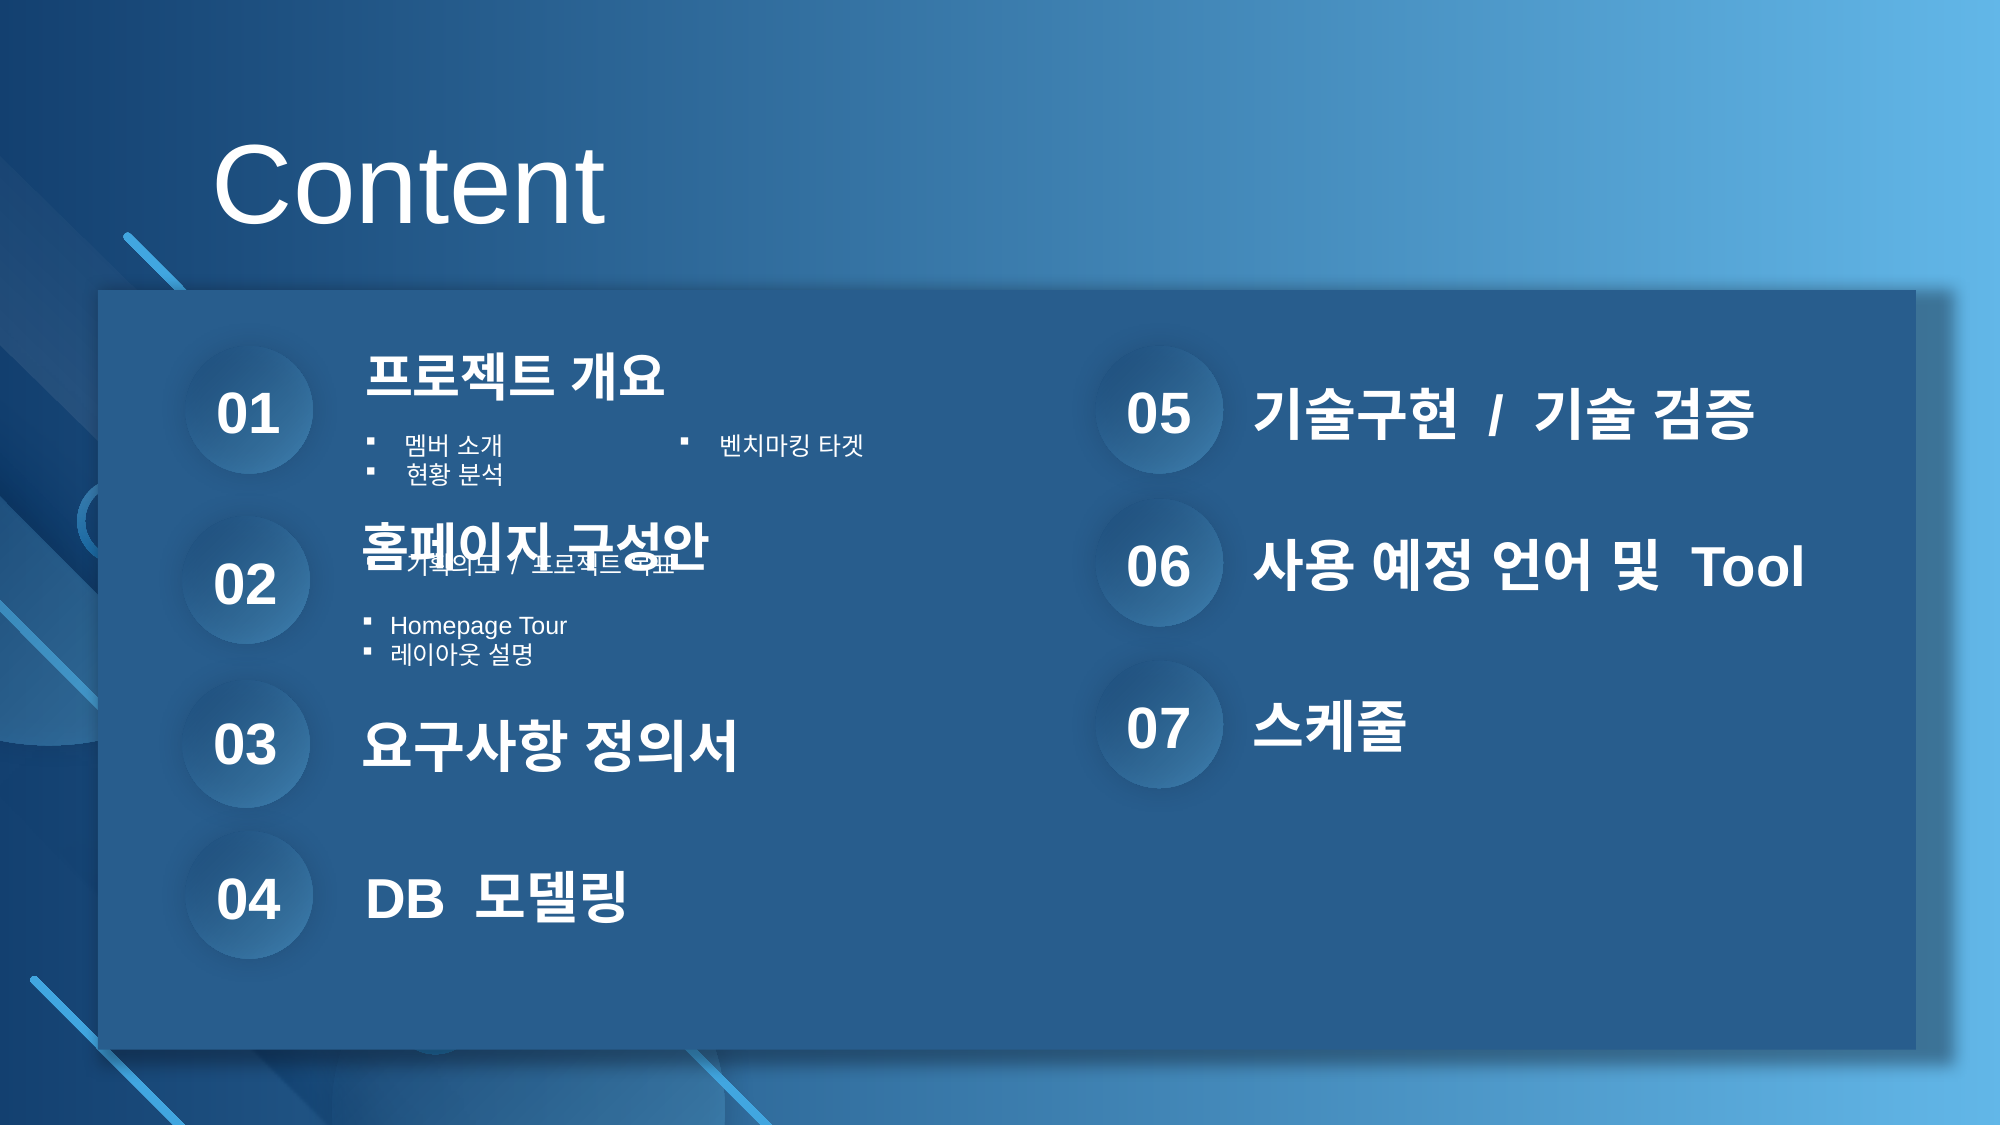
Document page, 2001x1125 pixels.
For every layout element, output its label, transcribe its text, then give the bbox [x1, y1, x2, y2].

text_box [1095, 498, 1975, 627]
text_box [1095, 660, 1975, 789]
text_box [185, 831, 1087, 959]
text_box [182, 680, 1084, 808]
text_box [97, 290, 1916, 1050]
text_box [1095, 345, 1975, 474]
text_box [185, 336, 1087, 559]
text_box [182, 507, 1084, 648]
text_box Content [174, 103, 621, 254]
